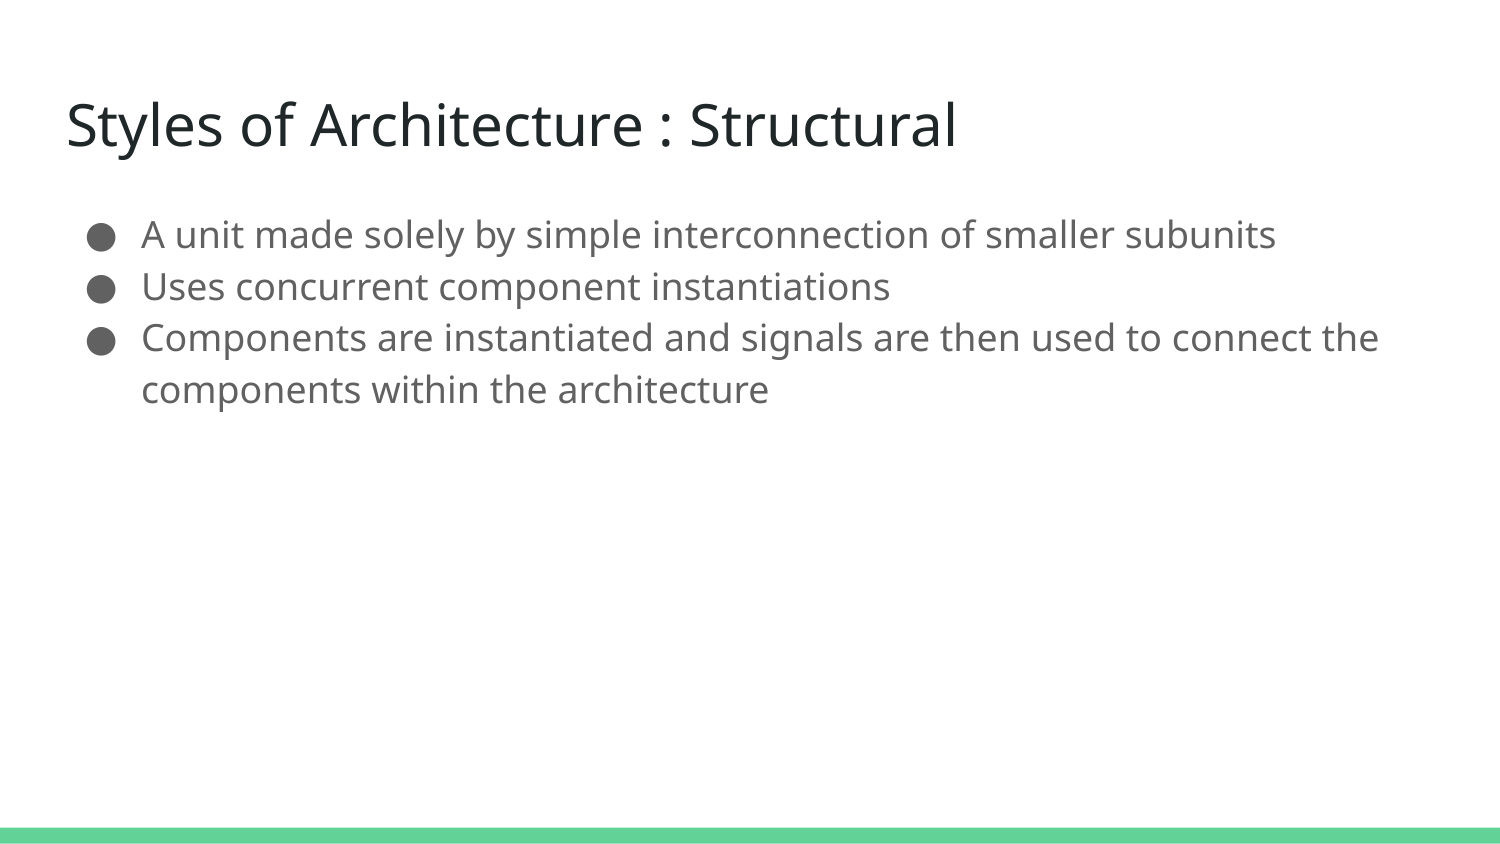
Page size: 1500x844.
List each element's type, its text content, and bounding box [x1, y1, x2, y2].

list A unit made solely by simple interconnection of smaller subunits Uses concurrent component instantiations Components are instantiated and signals are then used to connect the components within the architecture [51, 189, 1449, 750]
title Styles of Architecture : Structural [51, 72, 1449, 167]
